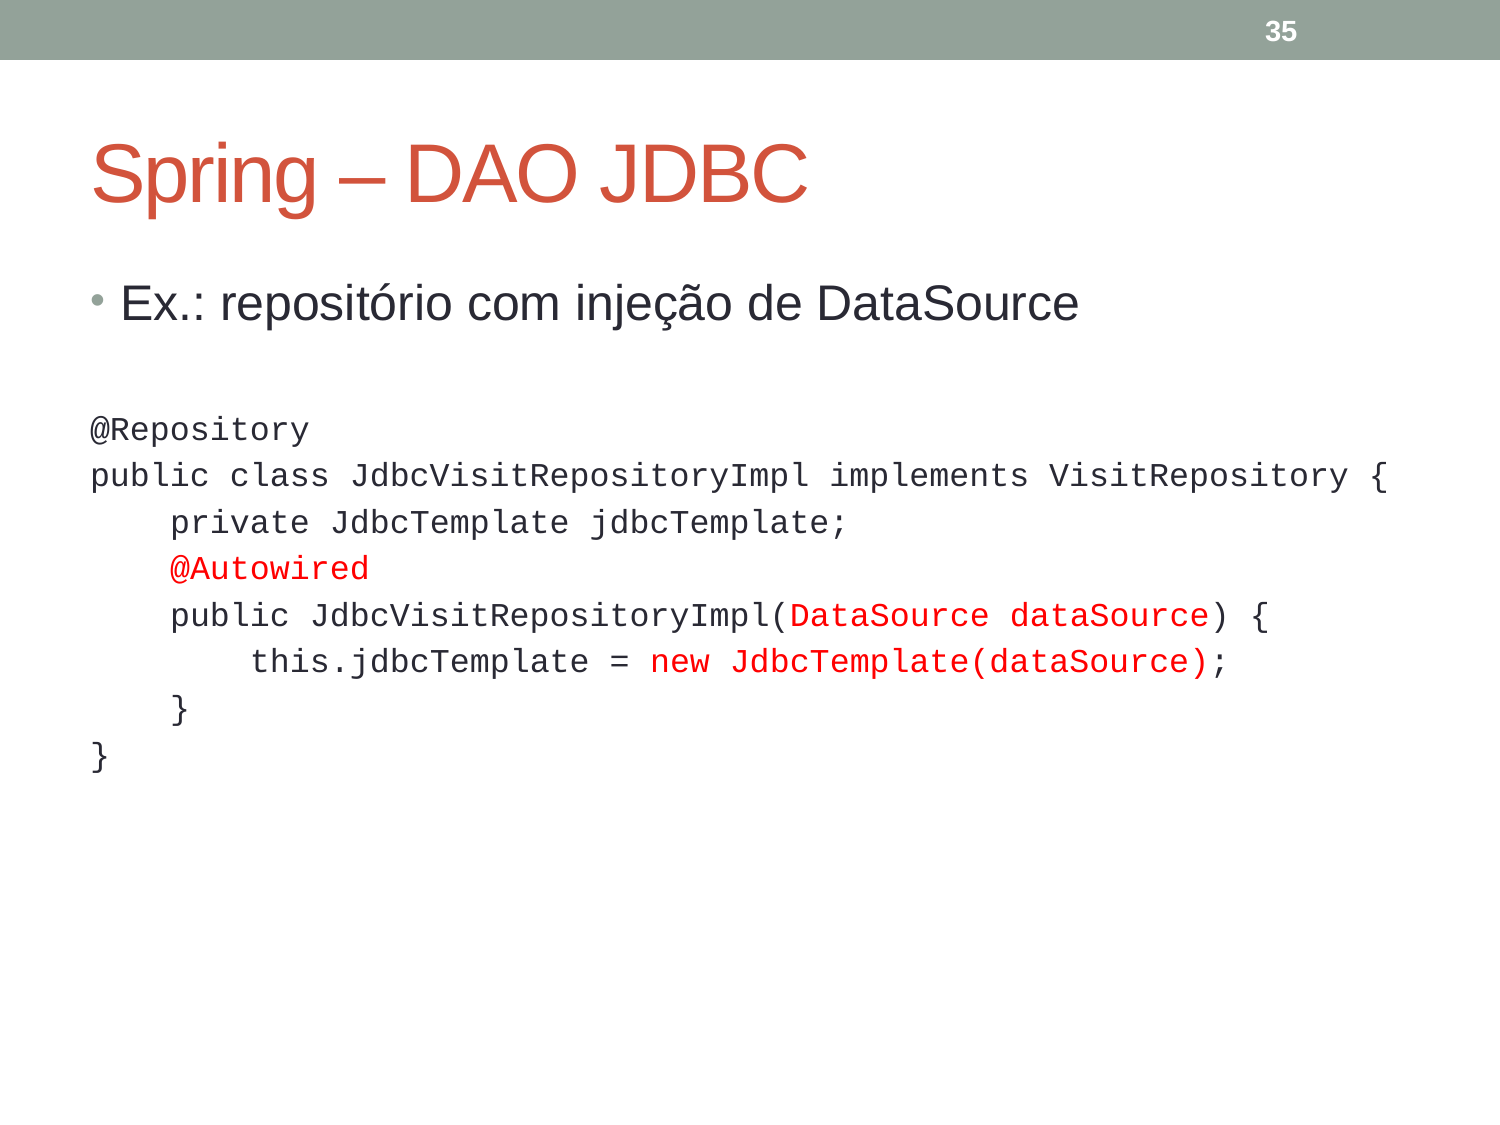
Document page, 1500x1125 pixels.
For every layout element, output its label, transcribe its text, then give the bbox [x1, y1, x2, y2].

title Spring – DAO JDBC [75, 87, 1425, 250]
list Ex.: repositório com injeção de DataSource @Repository public class JdbcVisitRepositoryImpl implements VisitRepository { private JdbcTemplate jdbcTemplate; @Autowired public JdbcVisitRepositoryImpl(DataSource dataSource) { this.jdbcTemplate = new JdbcTemplate(dataSource); } } [75, 262, 1425, 1063]
slide_number 35 [1250, 3, 1425, 57]
